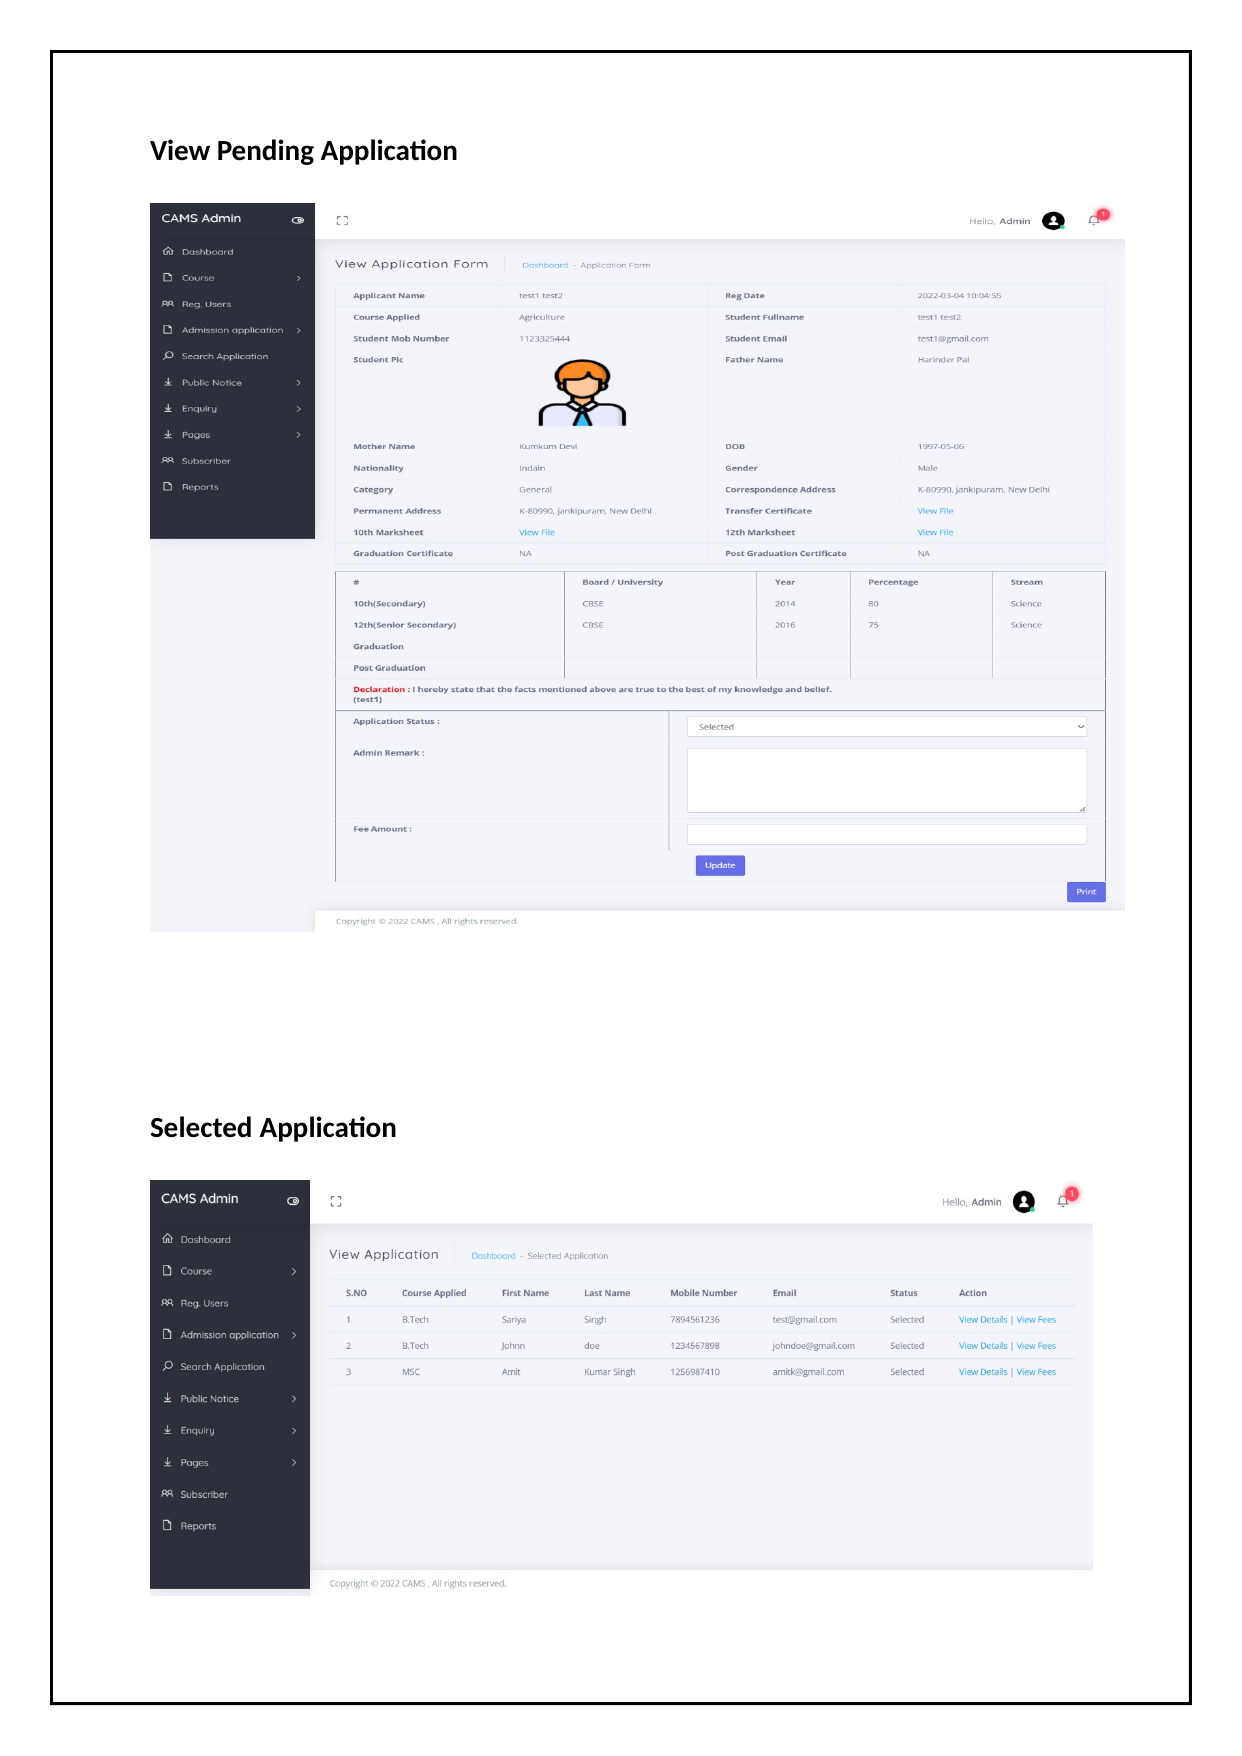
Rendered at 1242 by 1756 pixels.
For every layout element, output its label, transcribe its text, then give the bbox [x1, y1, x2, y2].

picture [149, 1180, 1093, 1596]
text_box [50, 50, 1192, 1706]
text_box Selected Application [147, 1106, 401, 1144]
text_box View Pending Application [147, 129, 463, 167]
picture [149, 203, 1126, 932]
